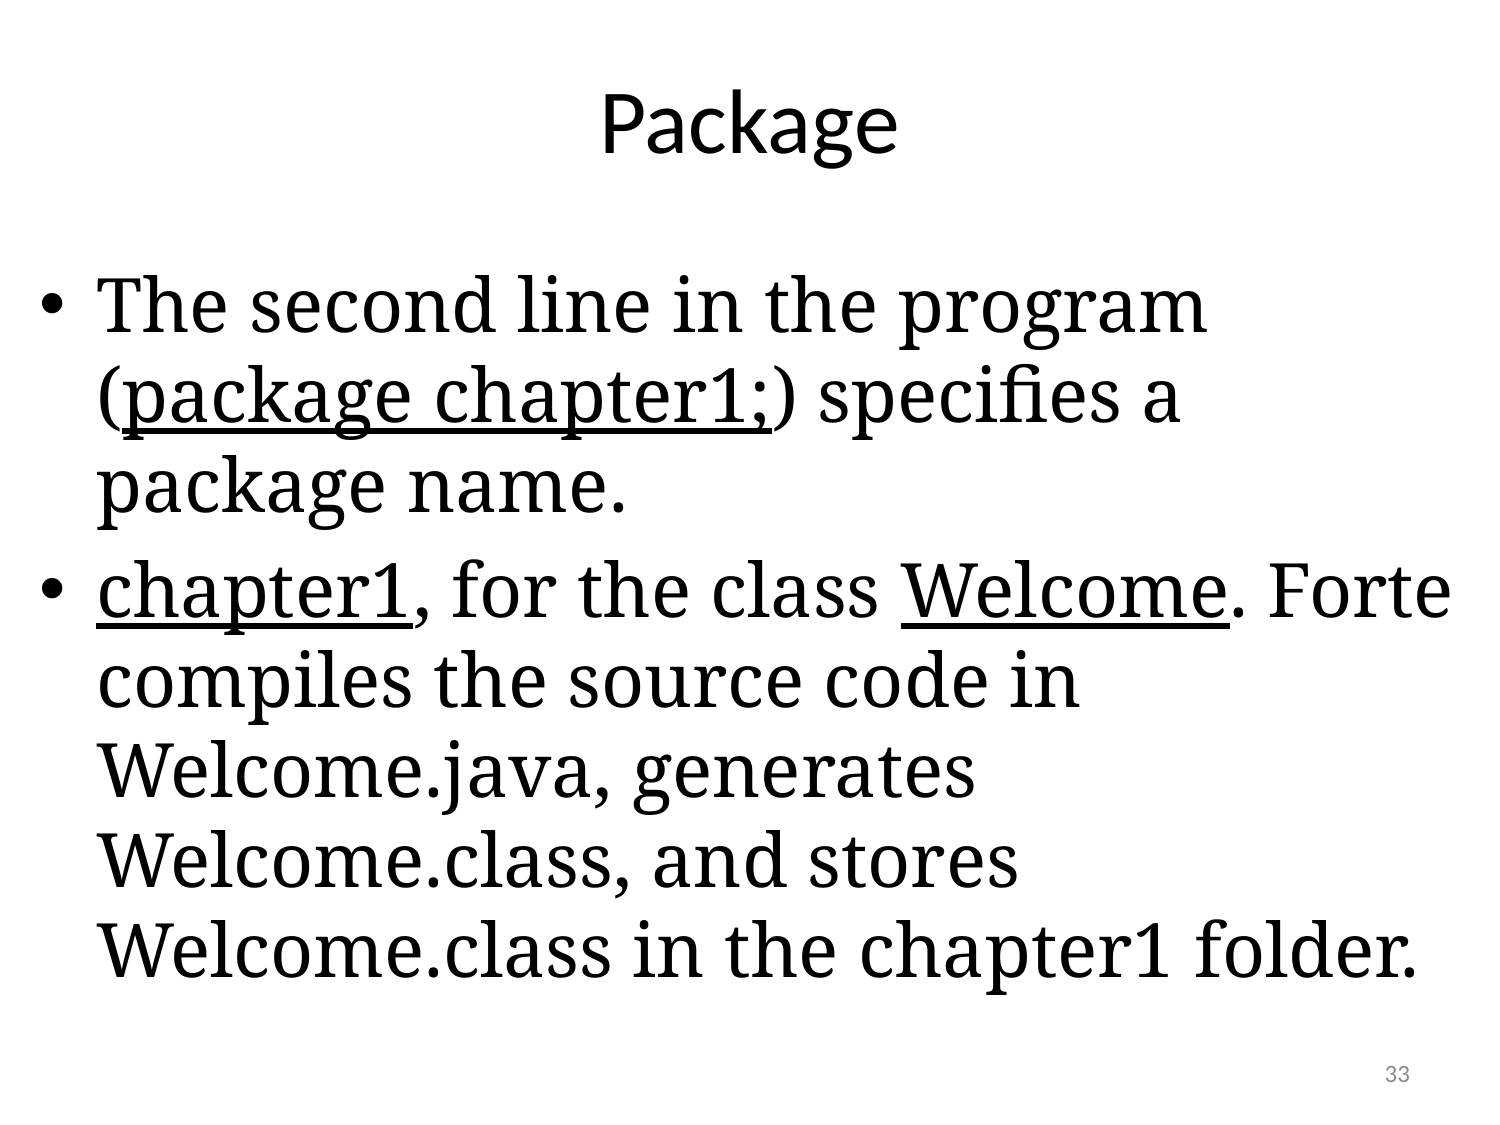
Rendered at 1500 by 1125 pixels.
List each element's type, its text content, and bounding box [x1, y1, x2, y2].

title Package [112, 0, 1388, 235]
slide_number 33 [1074, 1042, 1425, 1103]
list The second line in the program (package chapter1;) specifies a package name. chapter1, for the class Welcome. Forte compiles the source code in Welcome.java, generates Welcome.class, and stores Welcome.class in the chapter1 folder. [24, 249, 1500, 1050]
